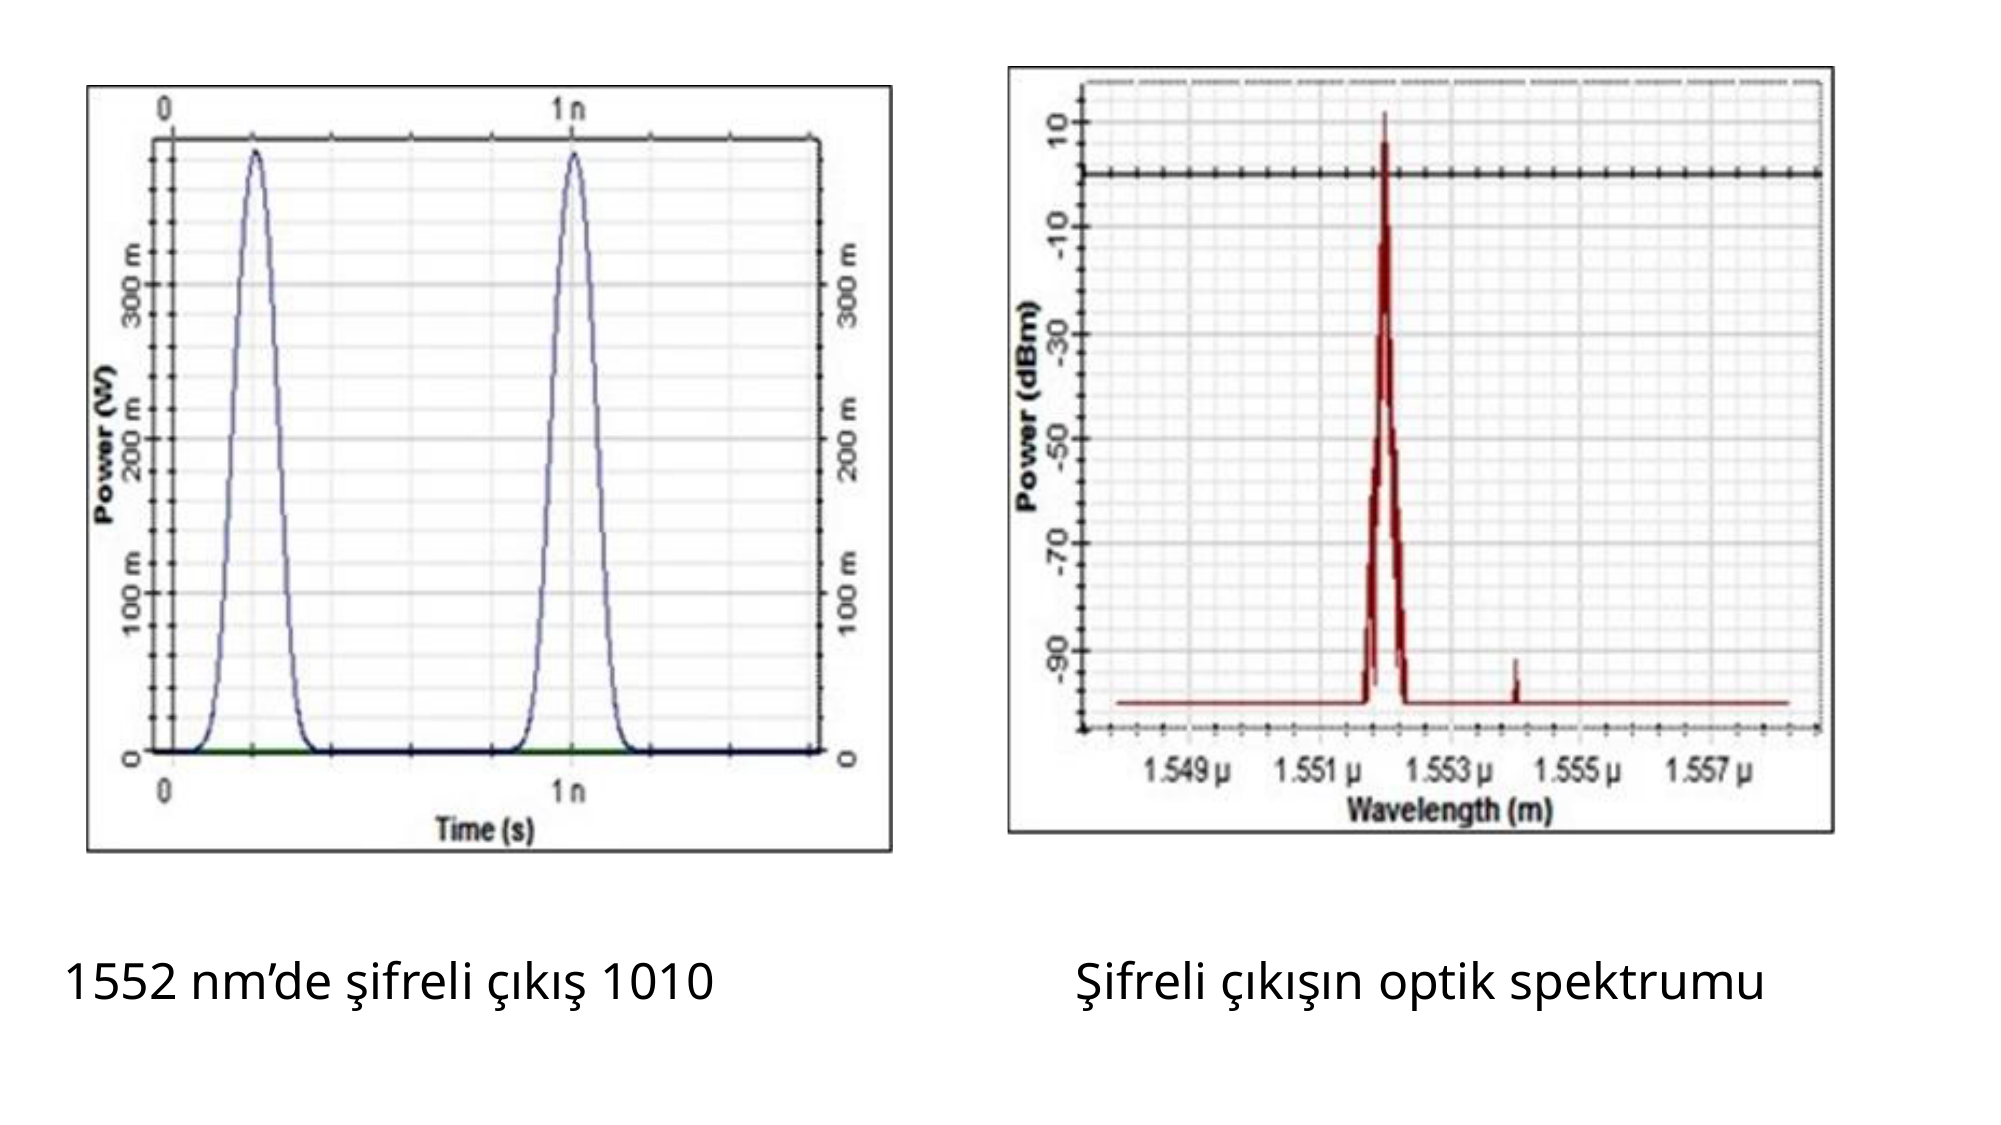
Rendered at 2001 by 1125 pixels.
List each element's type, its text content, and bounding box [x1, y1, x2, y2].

picture [85, 84, 894, 854]
text_box 1552 nm’de şifreli çıkış 1010 [48, 941, 730, 1017]
picture [1007, 65, 1836, 835]
text_box Şifreli çıkışın optik spektrumu [1061, 941, 1783, 1017]
